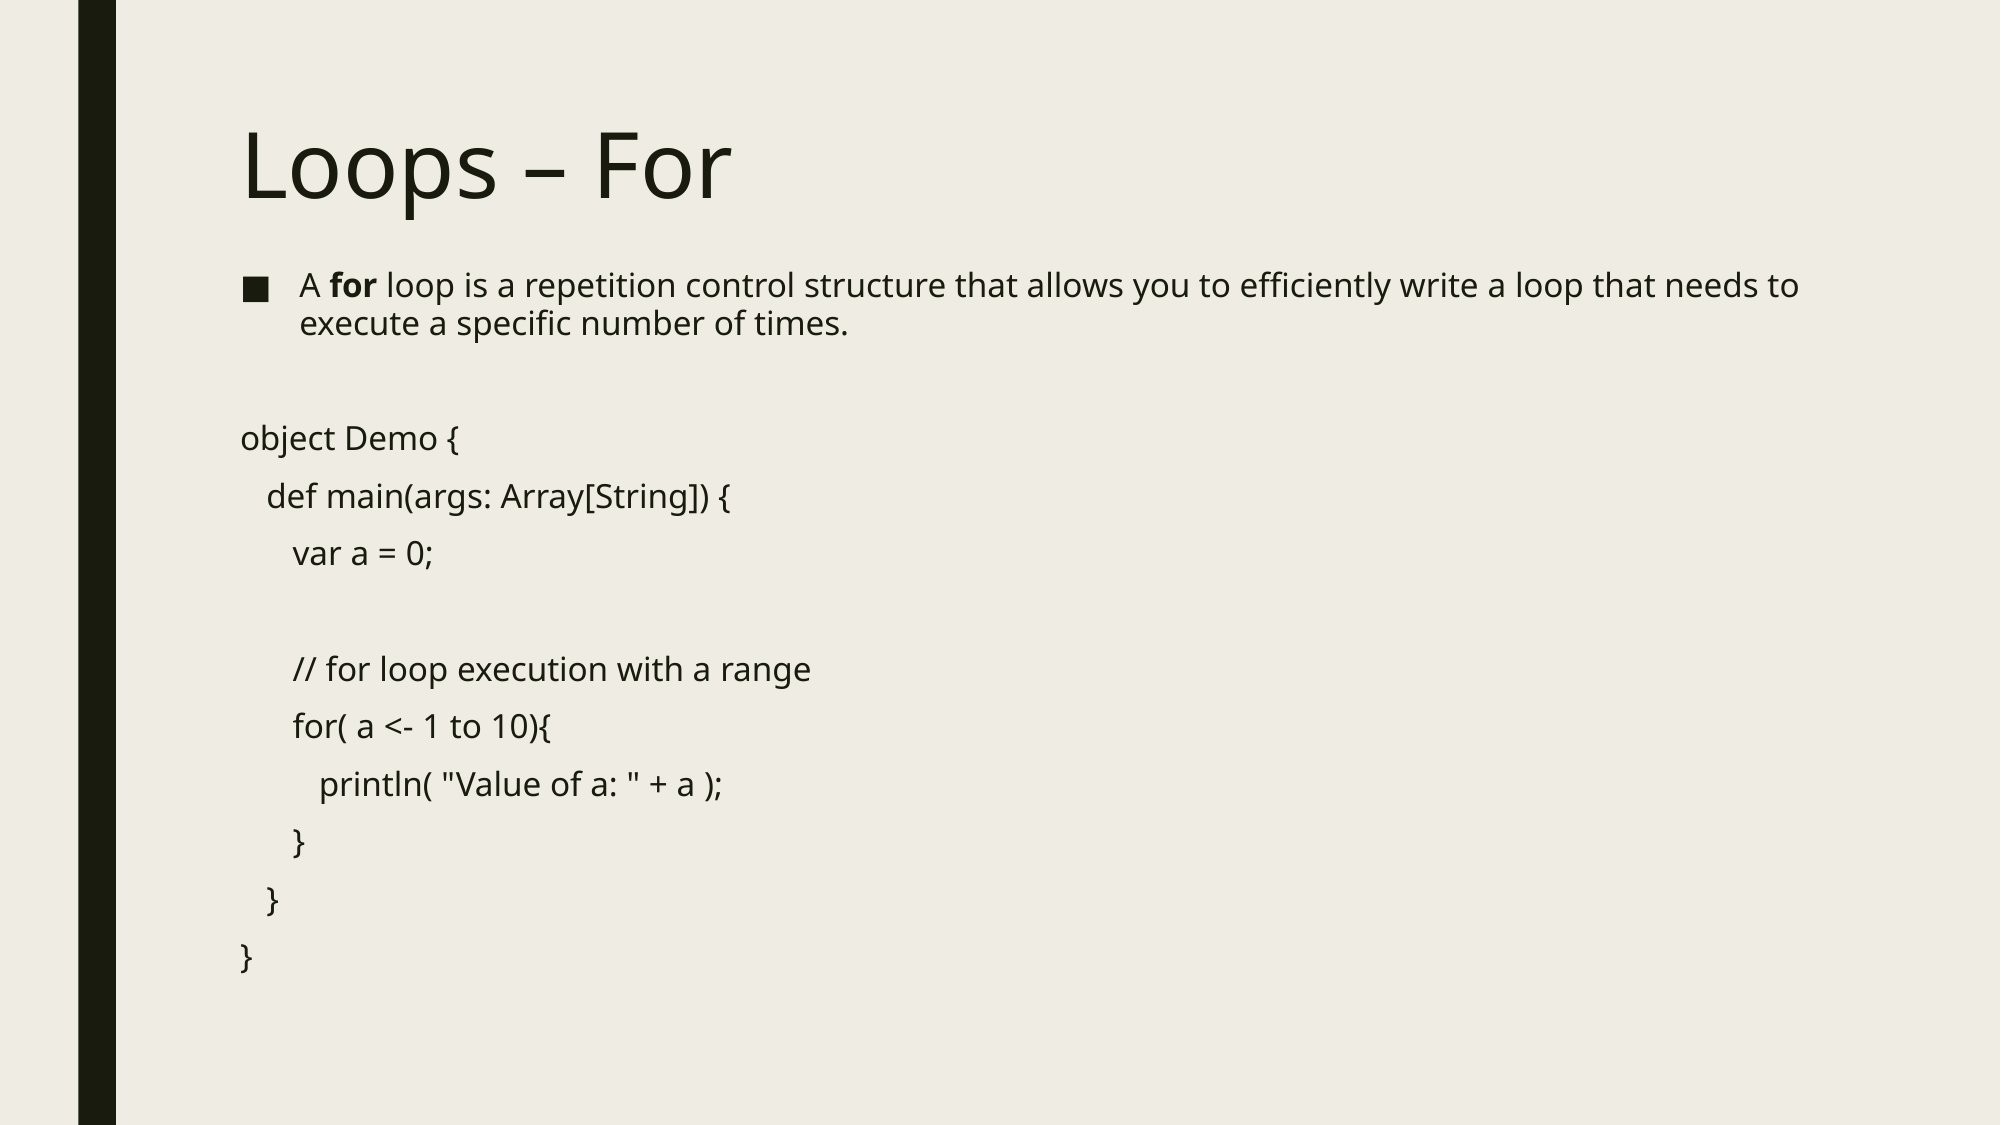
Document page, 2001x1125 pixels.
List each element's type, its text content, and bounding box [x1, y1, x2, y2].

list A for loop is a repetition control structure that allows you to efficiently write a loop that needs to execute a specific number of times. object Demo { def main(args: Array[String]) { var a = 0; // for loop execution with a range for( a <- 1 to 10){ println( "Value of a: " + a ); } } } [225, 260, 1838, 992]
title Loops – For [225, 112, 1746, 260]
